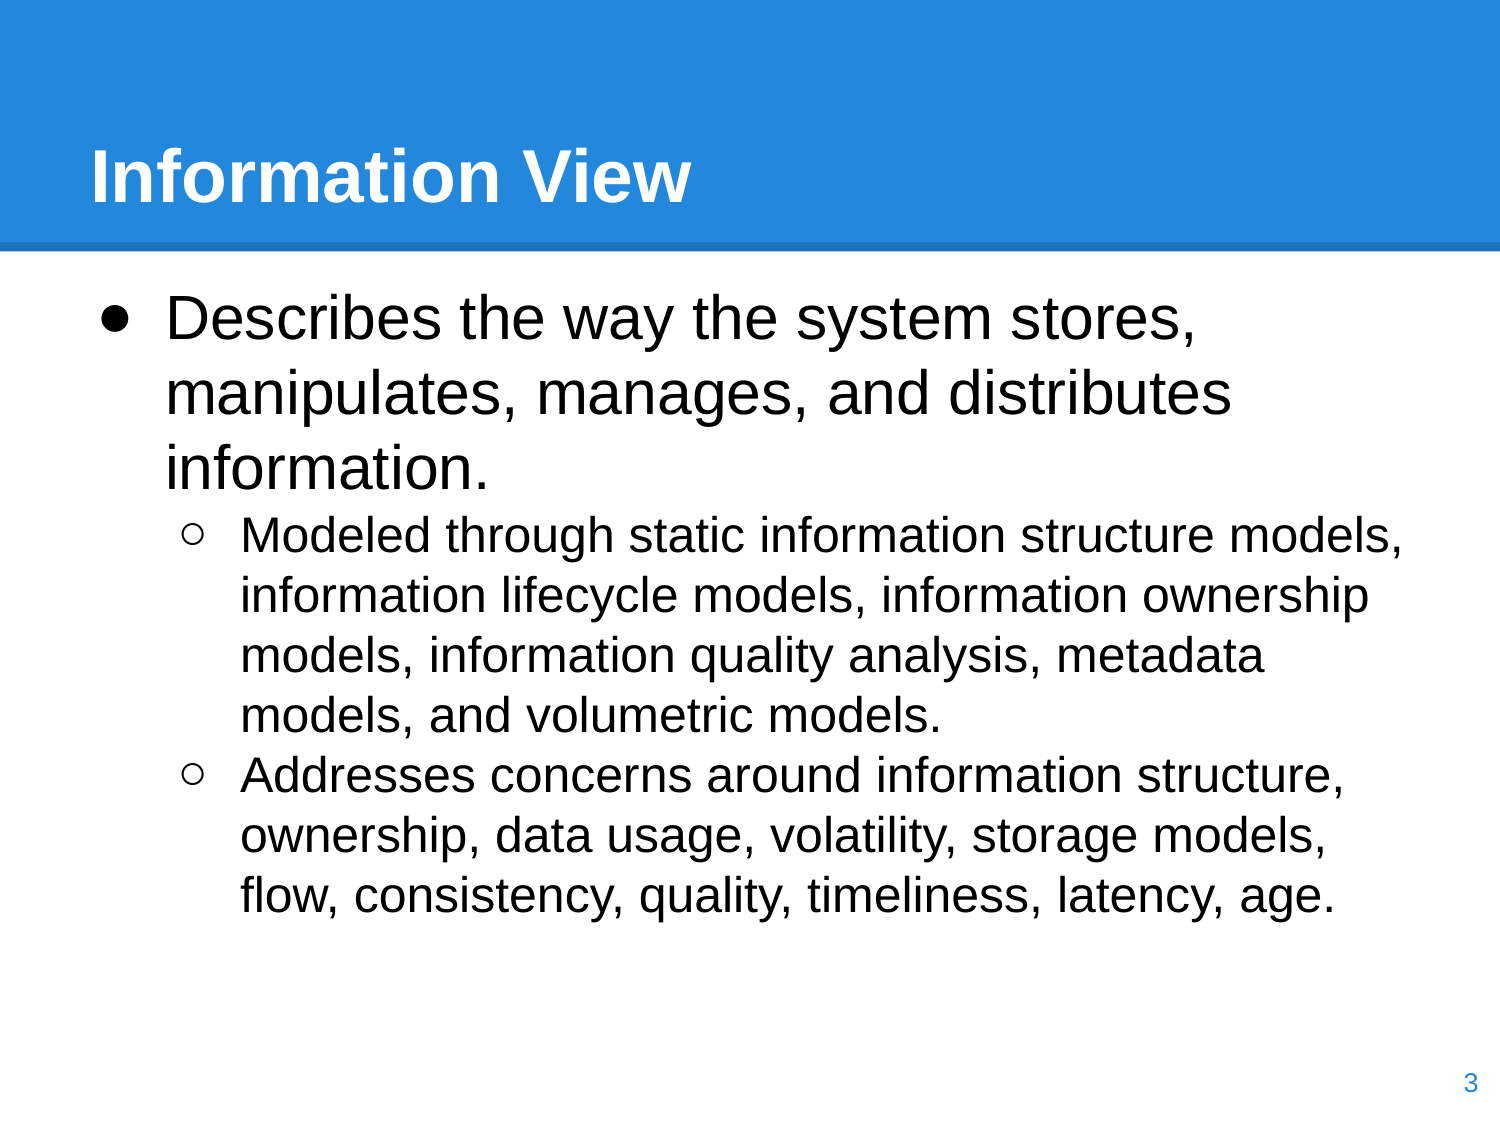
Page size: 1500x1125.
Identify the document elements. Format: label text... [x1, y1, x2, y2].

slide_number ‹#› [1403, 1038, 1494, 1125]
list Describes the way the system stores, manipulates, manages, and distributes information. Modeled through static information structure models, information lifecycle models, information ownership models, information quality analysis, metadata models, and volumetric models. Addresses concerns around information structure, ownership, data usage, volatility, storage models, flow, consistency, quality, timeliness, latency, age. [75, 262, 1425, 1078]
title Information View [75, 45, 1425, 233]
